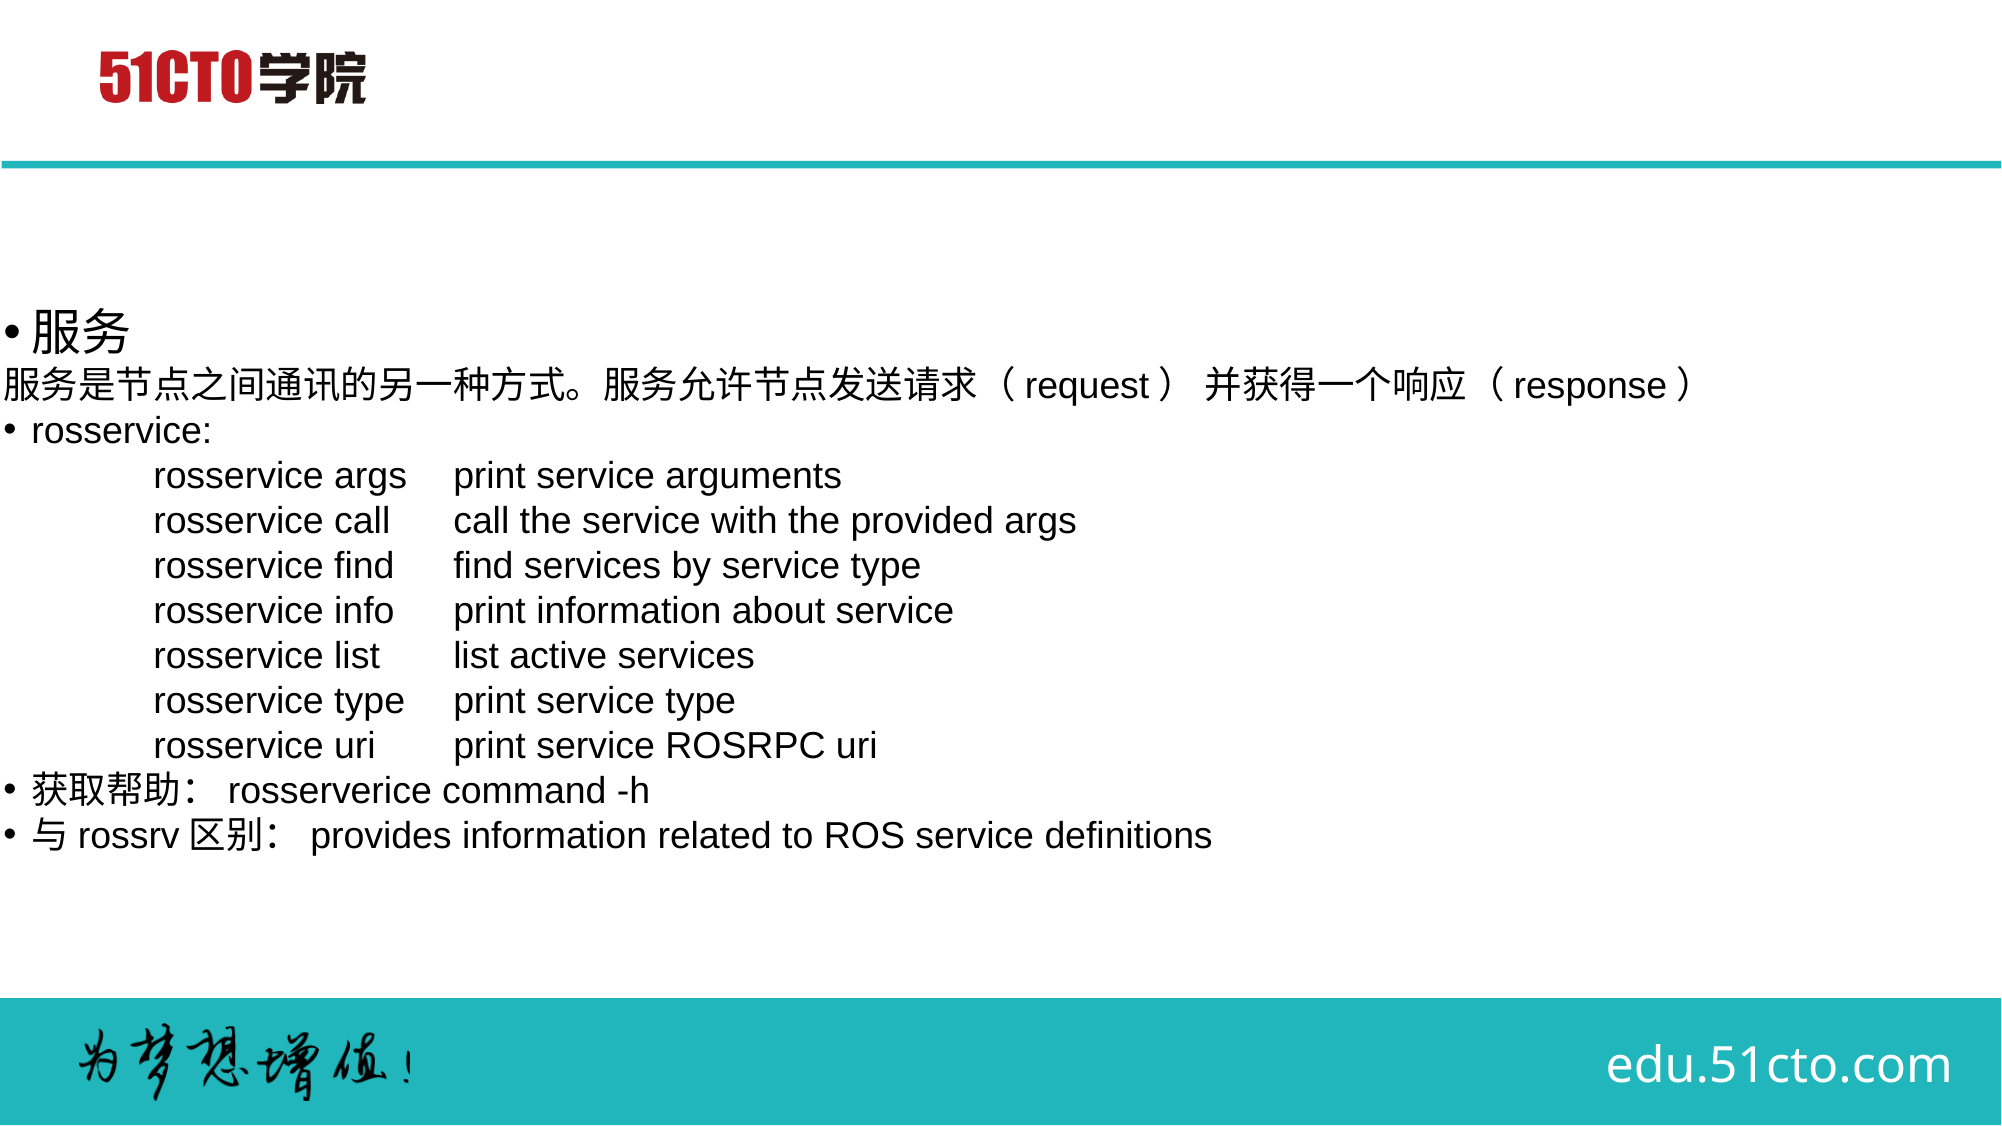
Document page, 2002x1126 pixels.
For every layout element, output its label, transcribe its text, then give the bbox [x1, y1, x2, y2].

picture [100, 50, 366, 104]
subtitle 服务 服务是节点之间通讯的另一种方式。服务允许节点发送请求（request） 并获得一个响应（response） rosservice: rosservice args print service arguments rosservice call call the service with the provided args rosservice find find services by service type rosservice info print information about service rosservice list list active services rosservice type print service type rosservice uri print service ROSRPC uri 获取帮助：rosserverice command -h 与rossrv区别：provides information related to ROS service definitions [3, 163, 1996, 993]
picture [79, 1023, 410, 1101]
